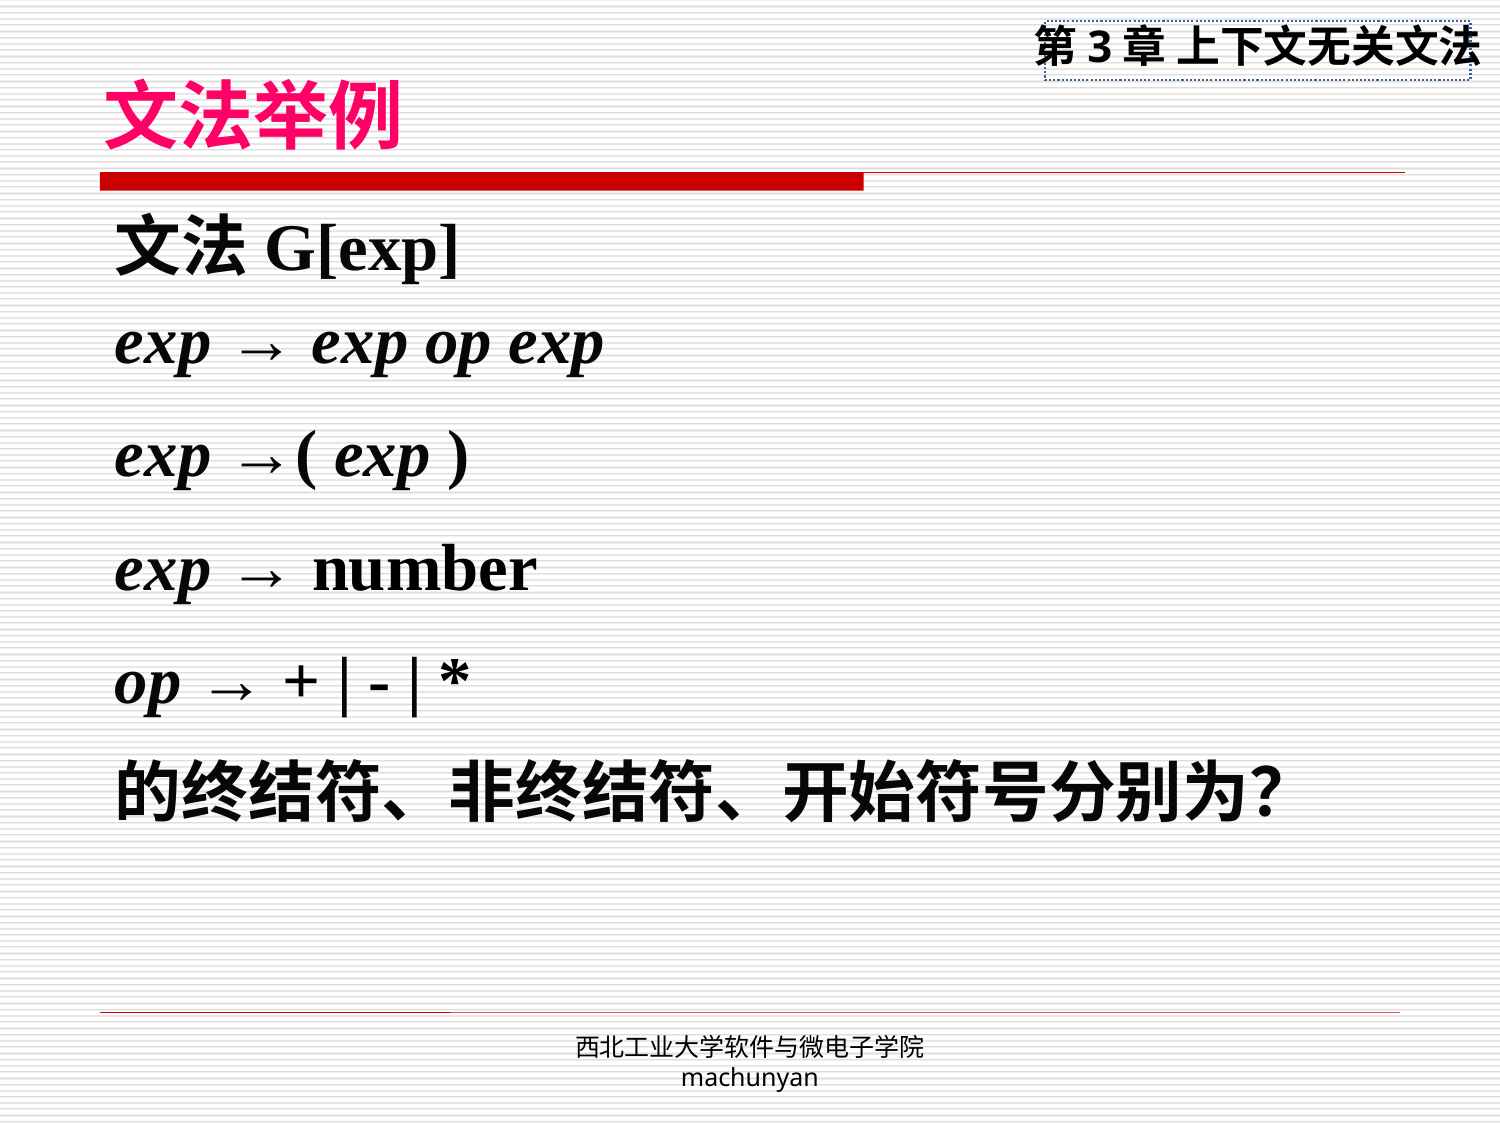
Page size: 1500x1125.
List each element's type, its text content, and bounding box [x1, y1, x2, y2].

slide_number [1074, 1024, 1401, 1103]
picture [0, 0, 1500, 1125]
slide_number [99, 1024, 426, 1103]
footer 西北工业大学软件与微电子学院 machunyan [512, 1024, 988, 1103]
text_box 文法G[exp] exp → exp op exp exp →( exp ) exp → number op → + | - | * 的终结符、非终结符、开始符号分别为？ [100, 196, 1447, 838]
text_box 文法举例 [88, 90, 650, 167]
